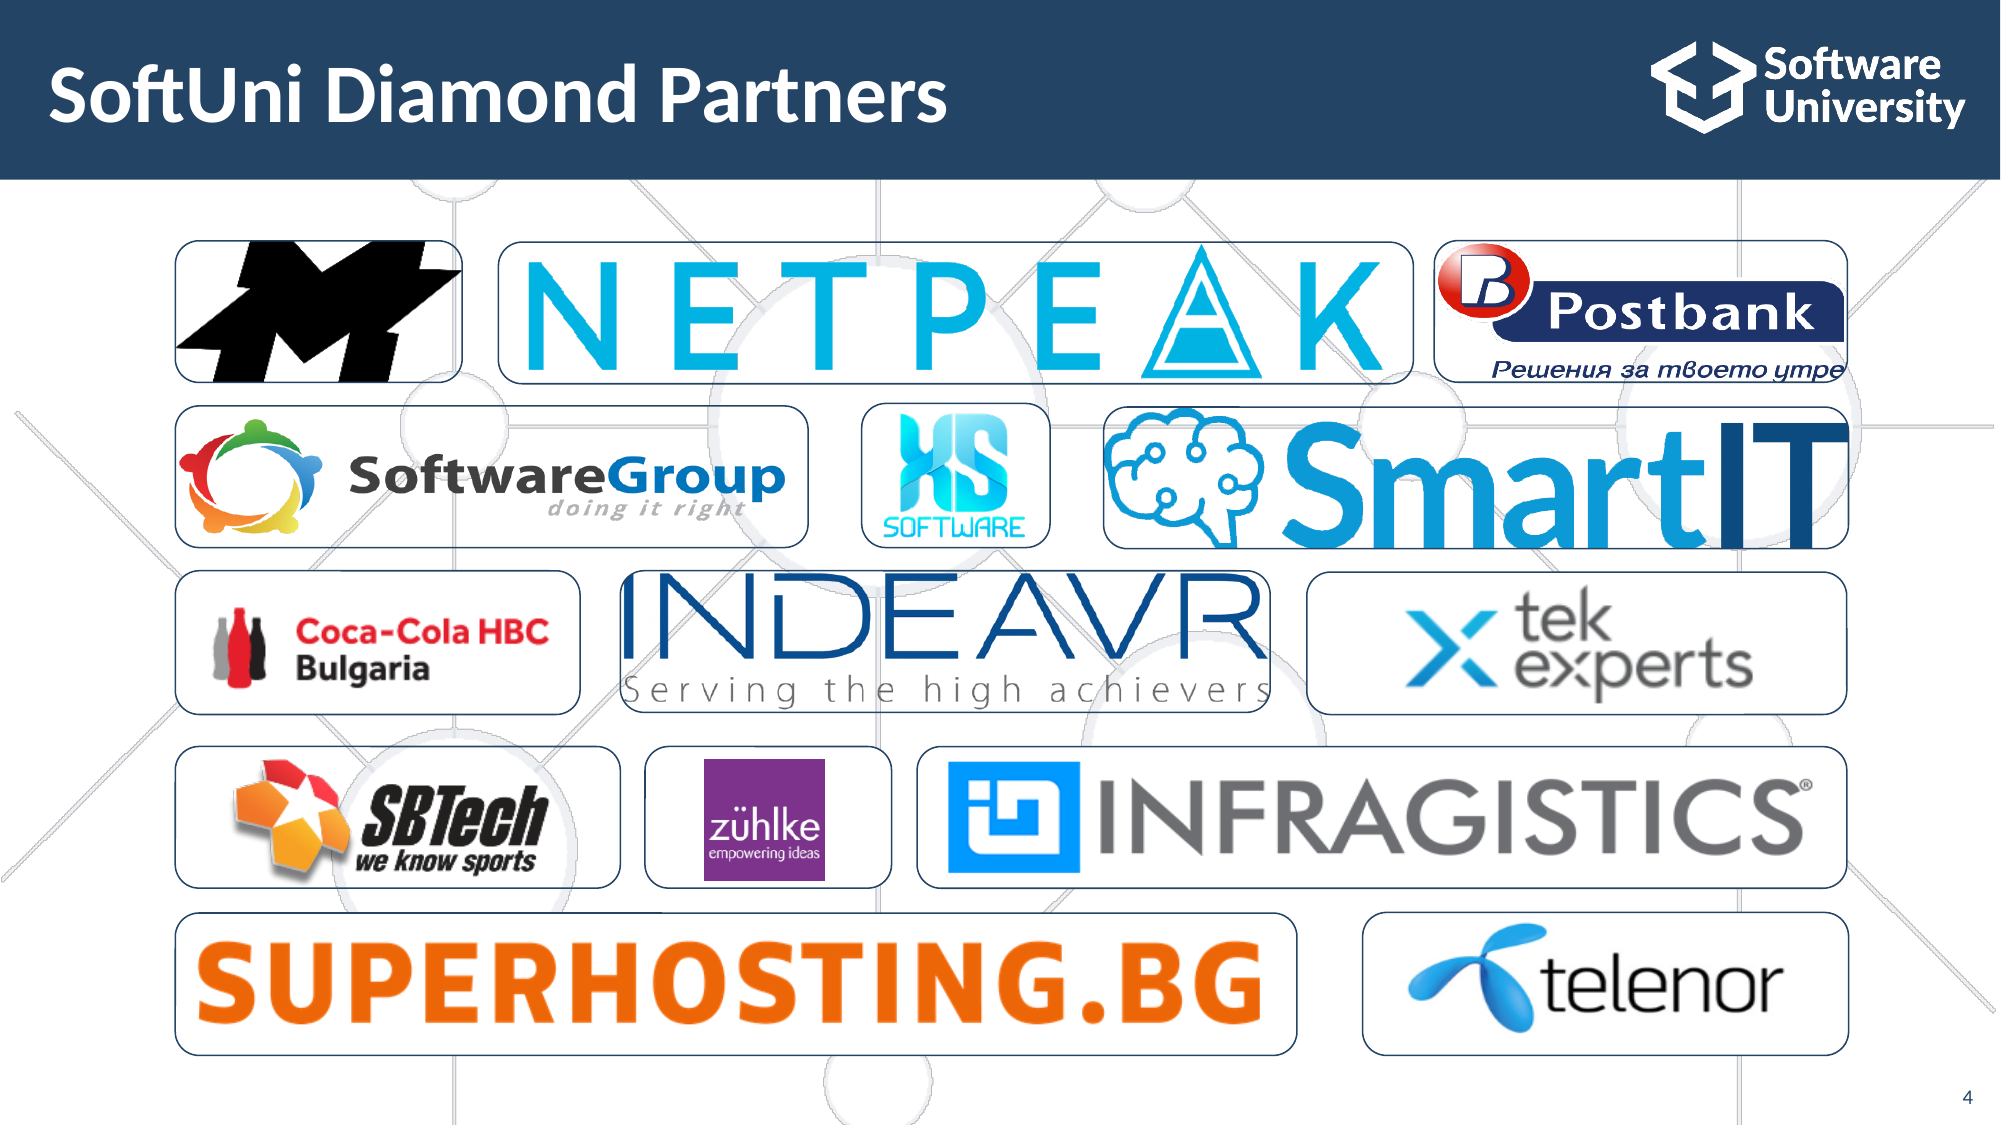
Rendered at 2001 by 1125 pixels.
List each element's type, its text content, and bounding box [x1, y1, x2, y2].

title SoftUni Diamond Partners [31, 16, 1625, 162]
picture [1651, 41, 1966, 134]
picture [0, 180, 2000, 1125]
slide_number ‹#› [1927, 1067, 1989, 1117]
